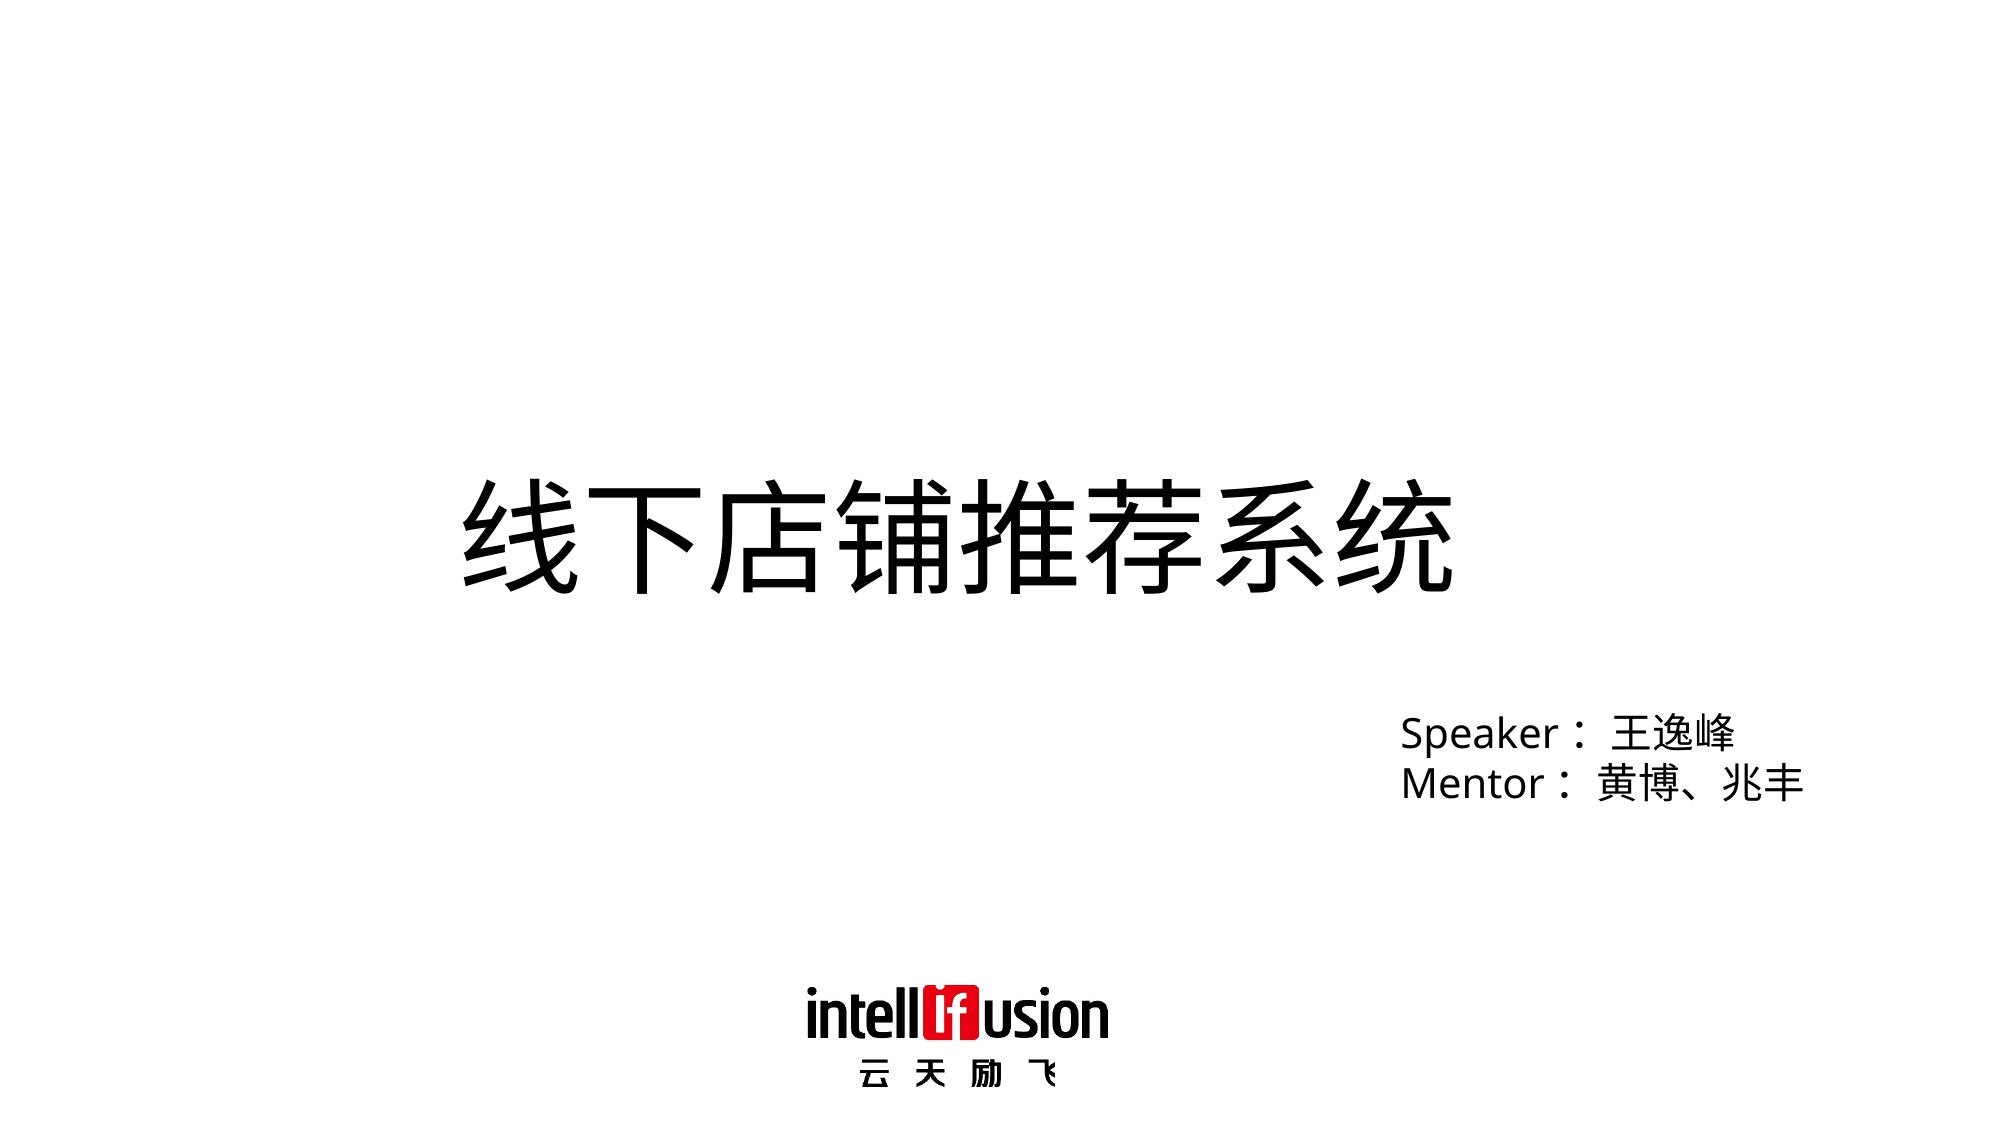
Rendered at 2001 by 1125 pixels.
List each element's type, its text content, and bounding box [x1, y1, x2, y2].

picture [768, 946, 1146, 1125]
text_box 线下店铺推荐系统 [315, 452, 1599, 617]
text_box Speaker：王逸峰 Mentor：黄博、兆丰 [1385, 699, 2000, 815]
